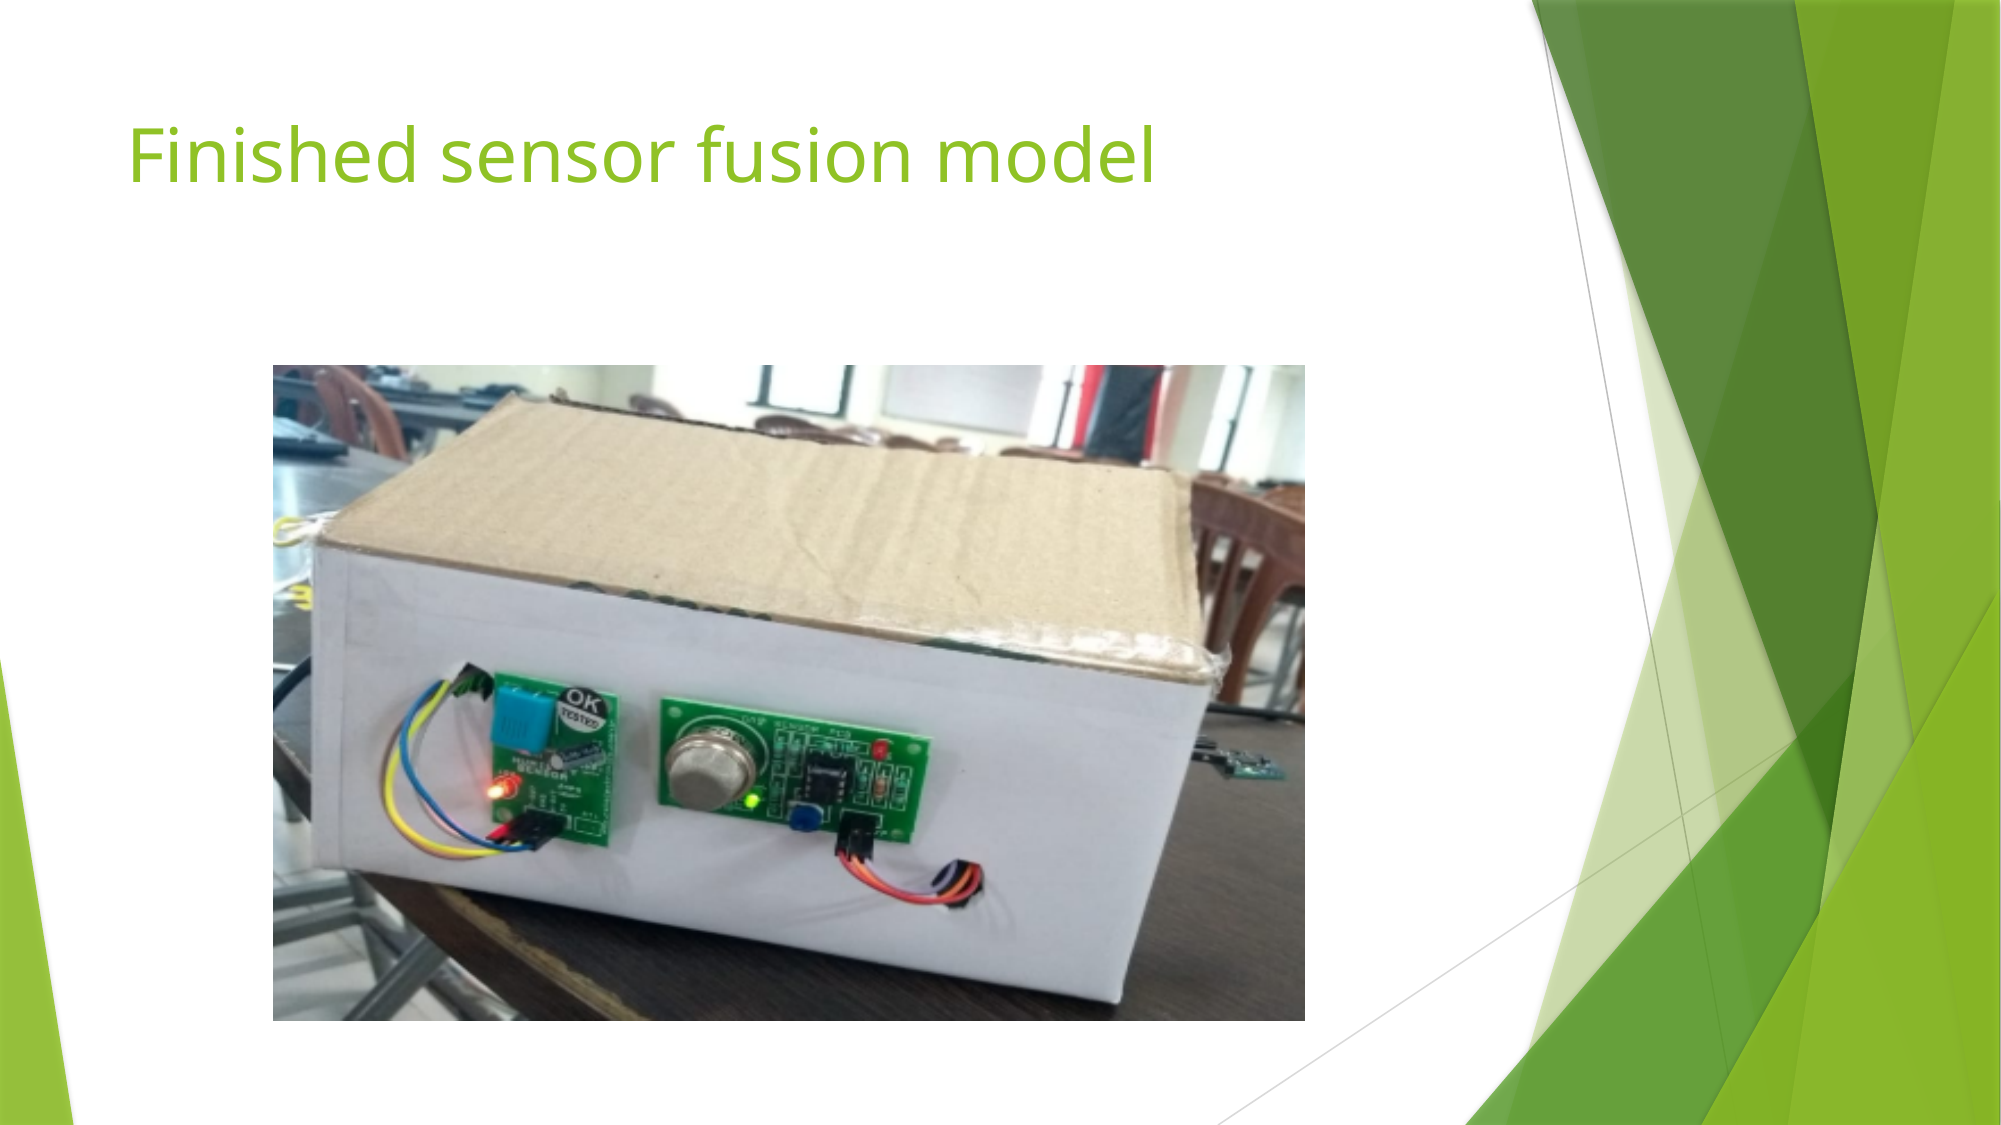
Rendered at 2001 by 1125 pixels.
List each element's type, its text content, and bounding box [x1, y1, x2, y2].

title Finished sensor fusion model [111, 99, 1522, 317]
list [272, 364, 1305, 1021]
